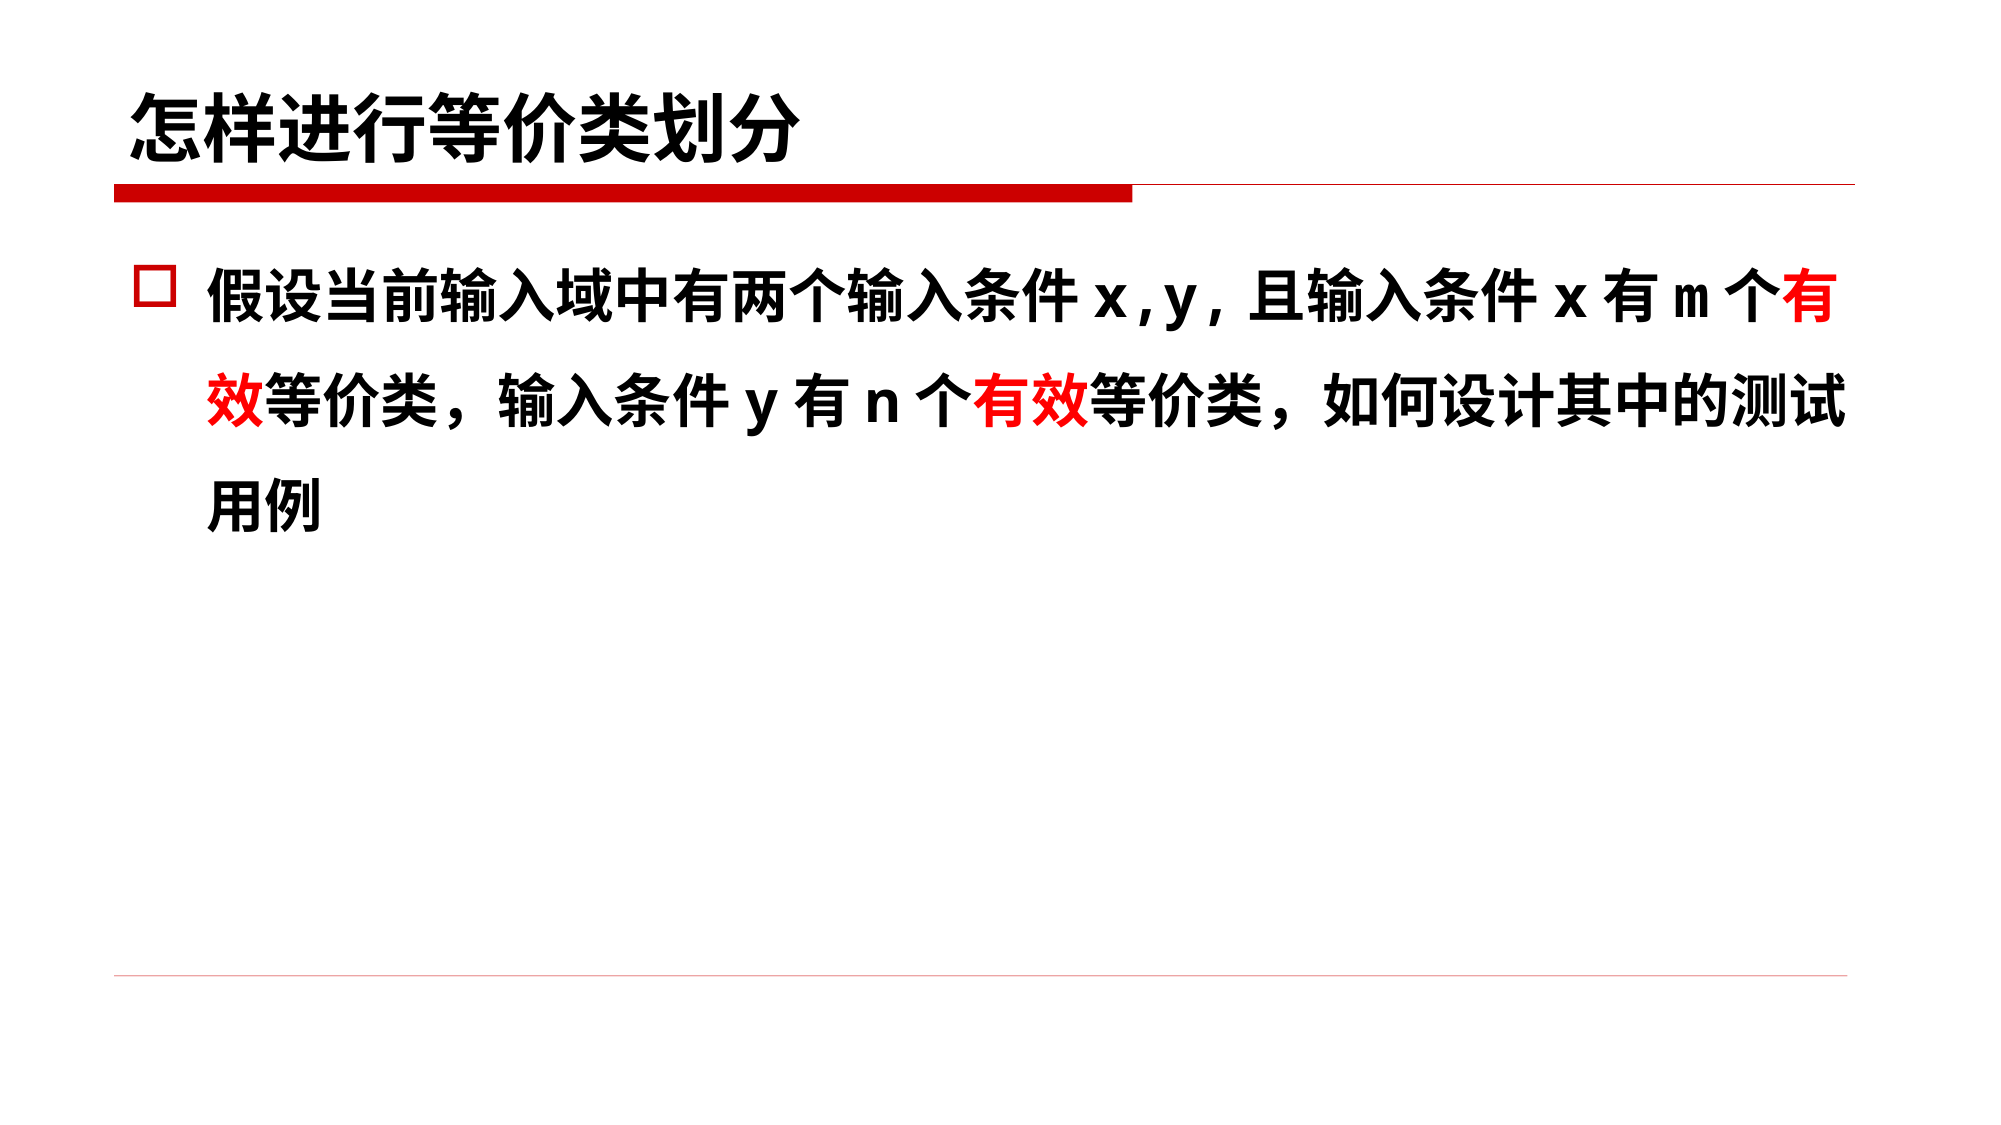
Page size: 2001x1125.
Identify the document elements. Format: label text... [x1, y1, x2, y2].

list 假设当前输入域中有两个输入条件x,y,且输入条件x有m个有效等价类，输入条件y有n个有效等价类，如何设计其中的测试用例 [114, 216, 1865, 917]
title 怎样进行等价类划分 [112, 42, 1863, 179]
